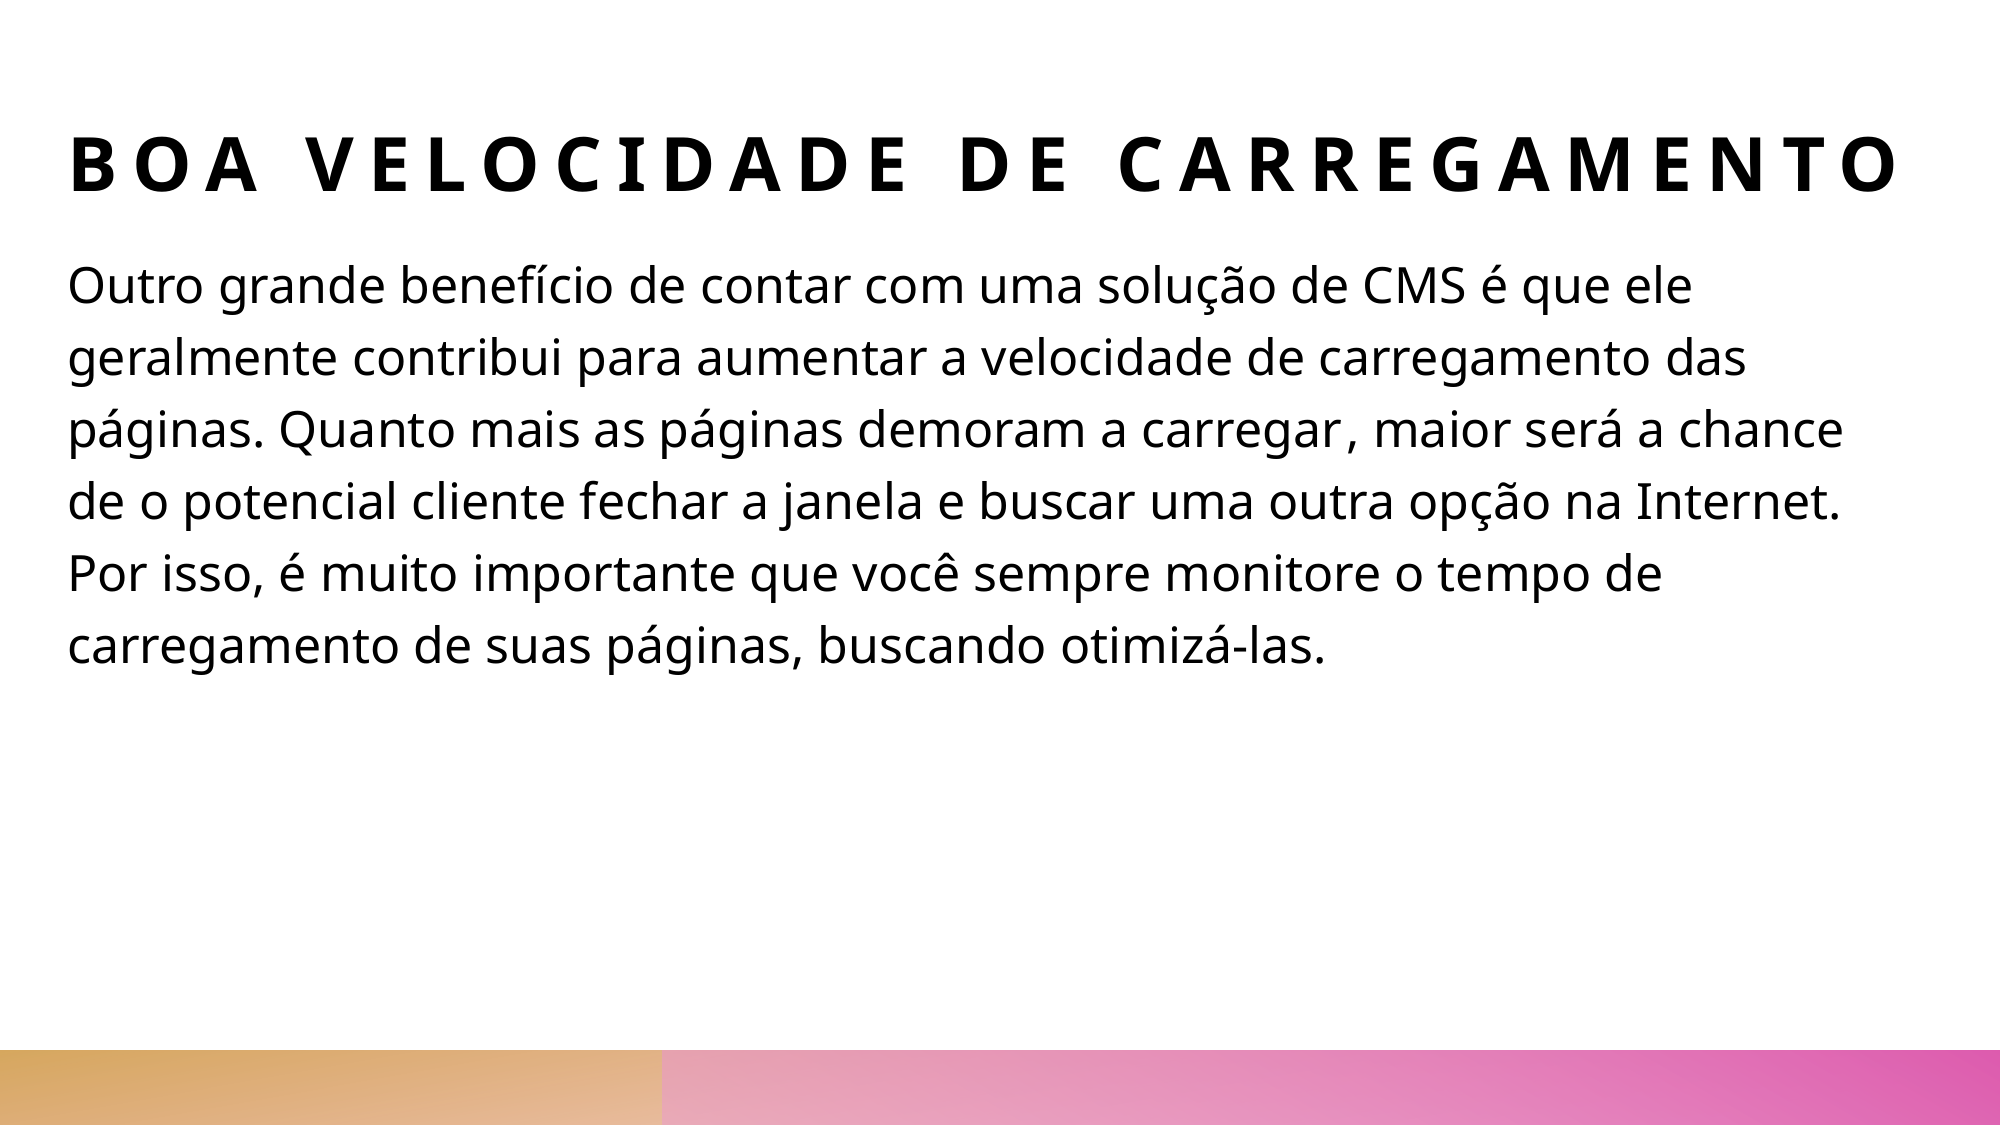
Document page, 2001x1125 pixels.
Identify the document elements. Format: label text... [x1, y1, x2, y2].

title Boa velocidade de carregamento [67, 56, 1985, 207]
list Outro grande benefício de contar com uma solução de CMS é que ele geralmente contribui para aumentar a velocidade de carregamento das páginas. Quanto mais as páginas demoram a carregar , maior será a chance de o potencial cliente fechar a janela e buscar uma outra opção na Internet. Por isso, é muito importante que você sempre monitore o tempo de carregamento de suas páginas, buscando otimizá-las. [67, 241, 1905, 996]
